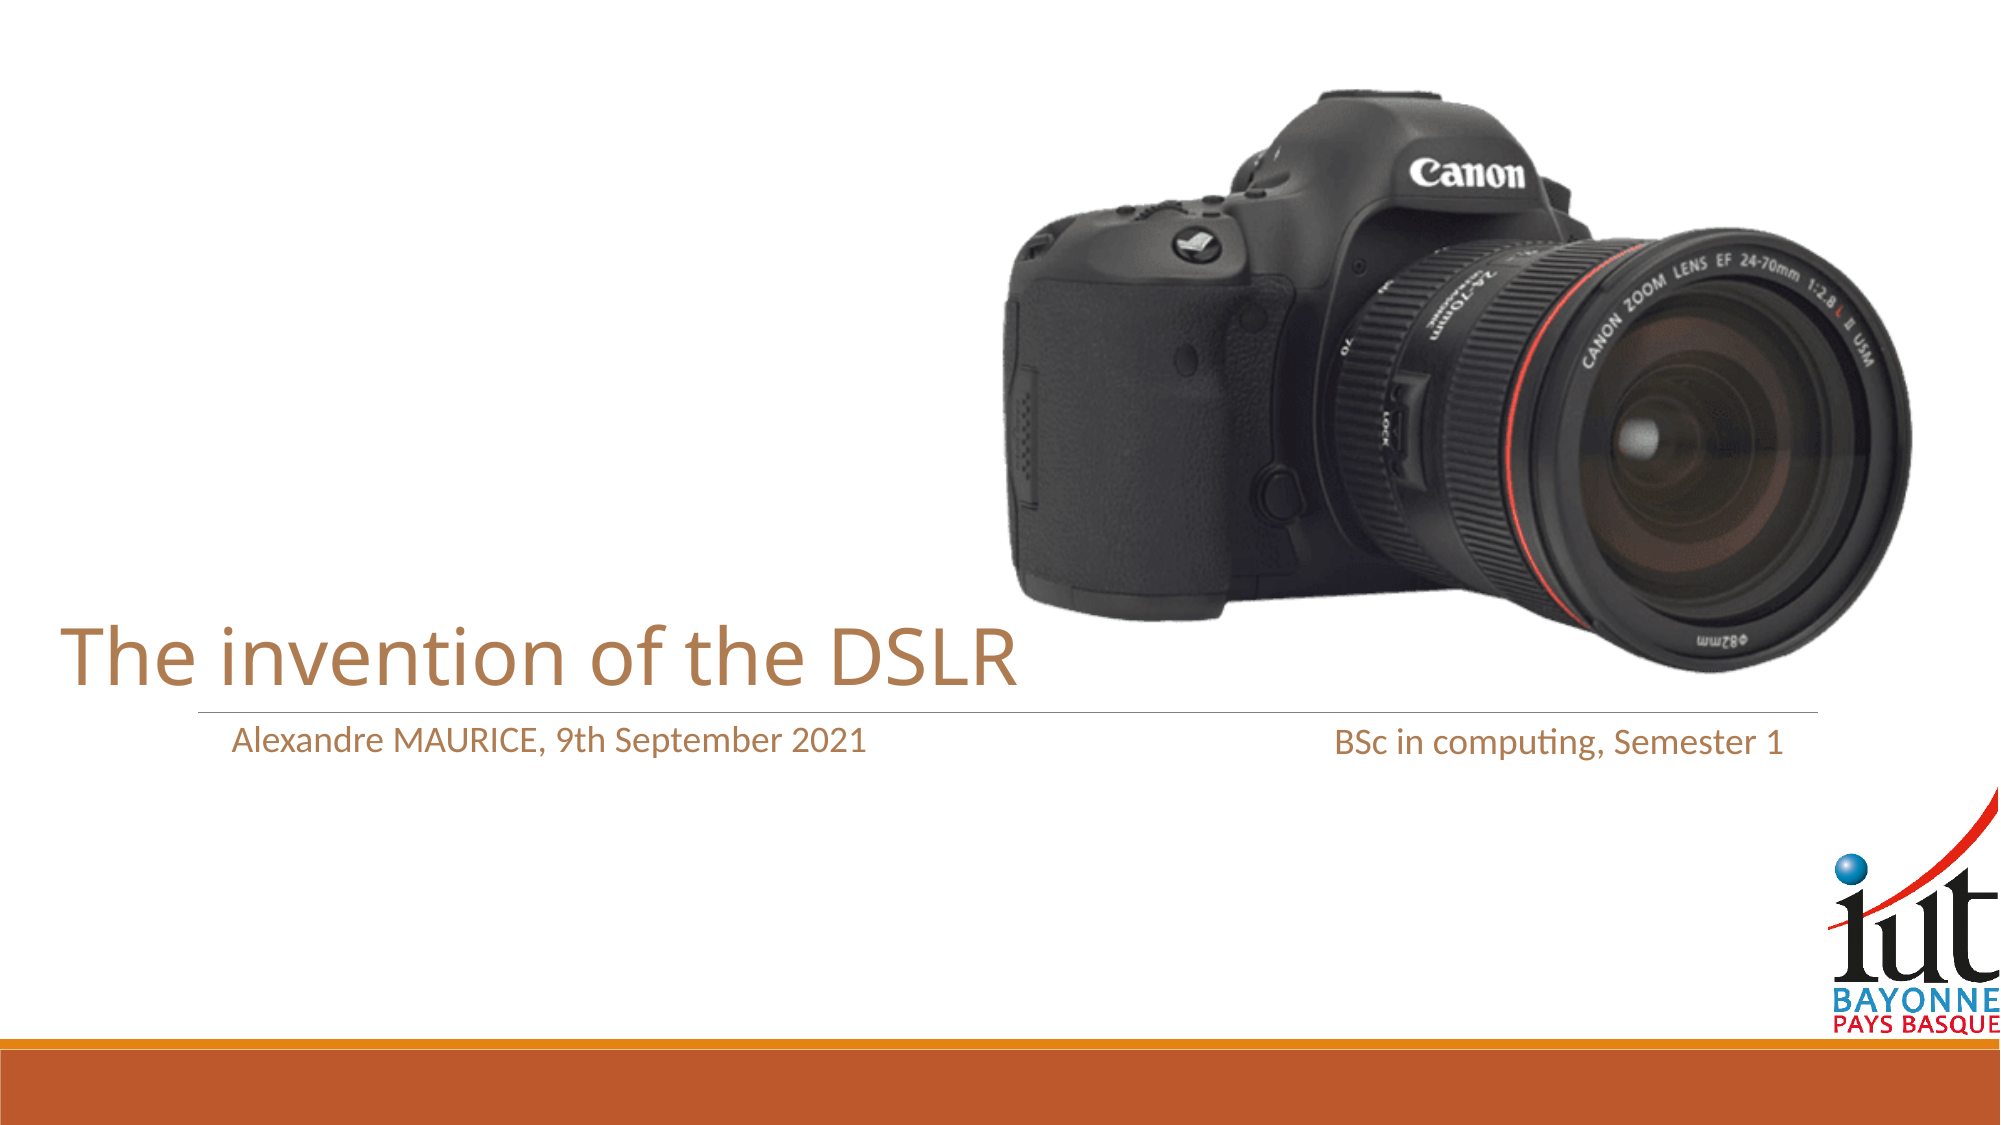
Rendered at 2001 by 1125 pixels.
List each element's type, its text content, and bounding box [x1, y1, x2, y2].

text_box The invention of the DSLR [45, 598, 772, 709]
text_box Alexandre MAURICE, 9th September 2021 [216, 708, 772, 768]
picture [774, 14, 2000, 1036]
